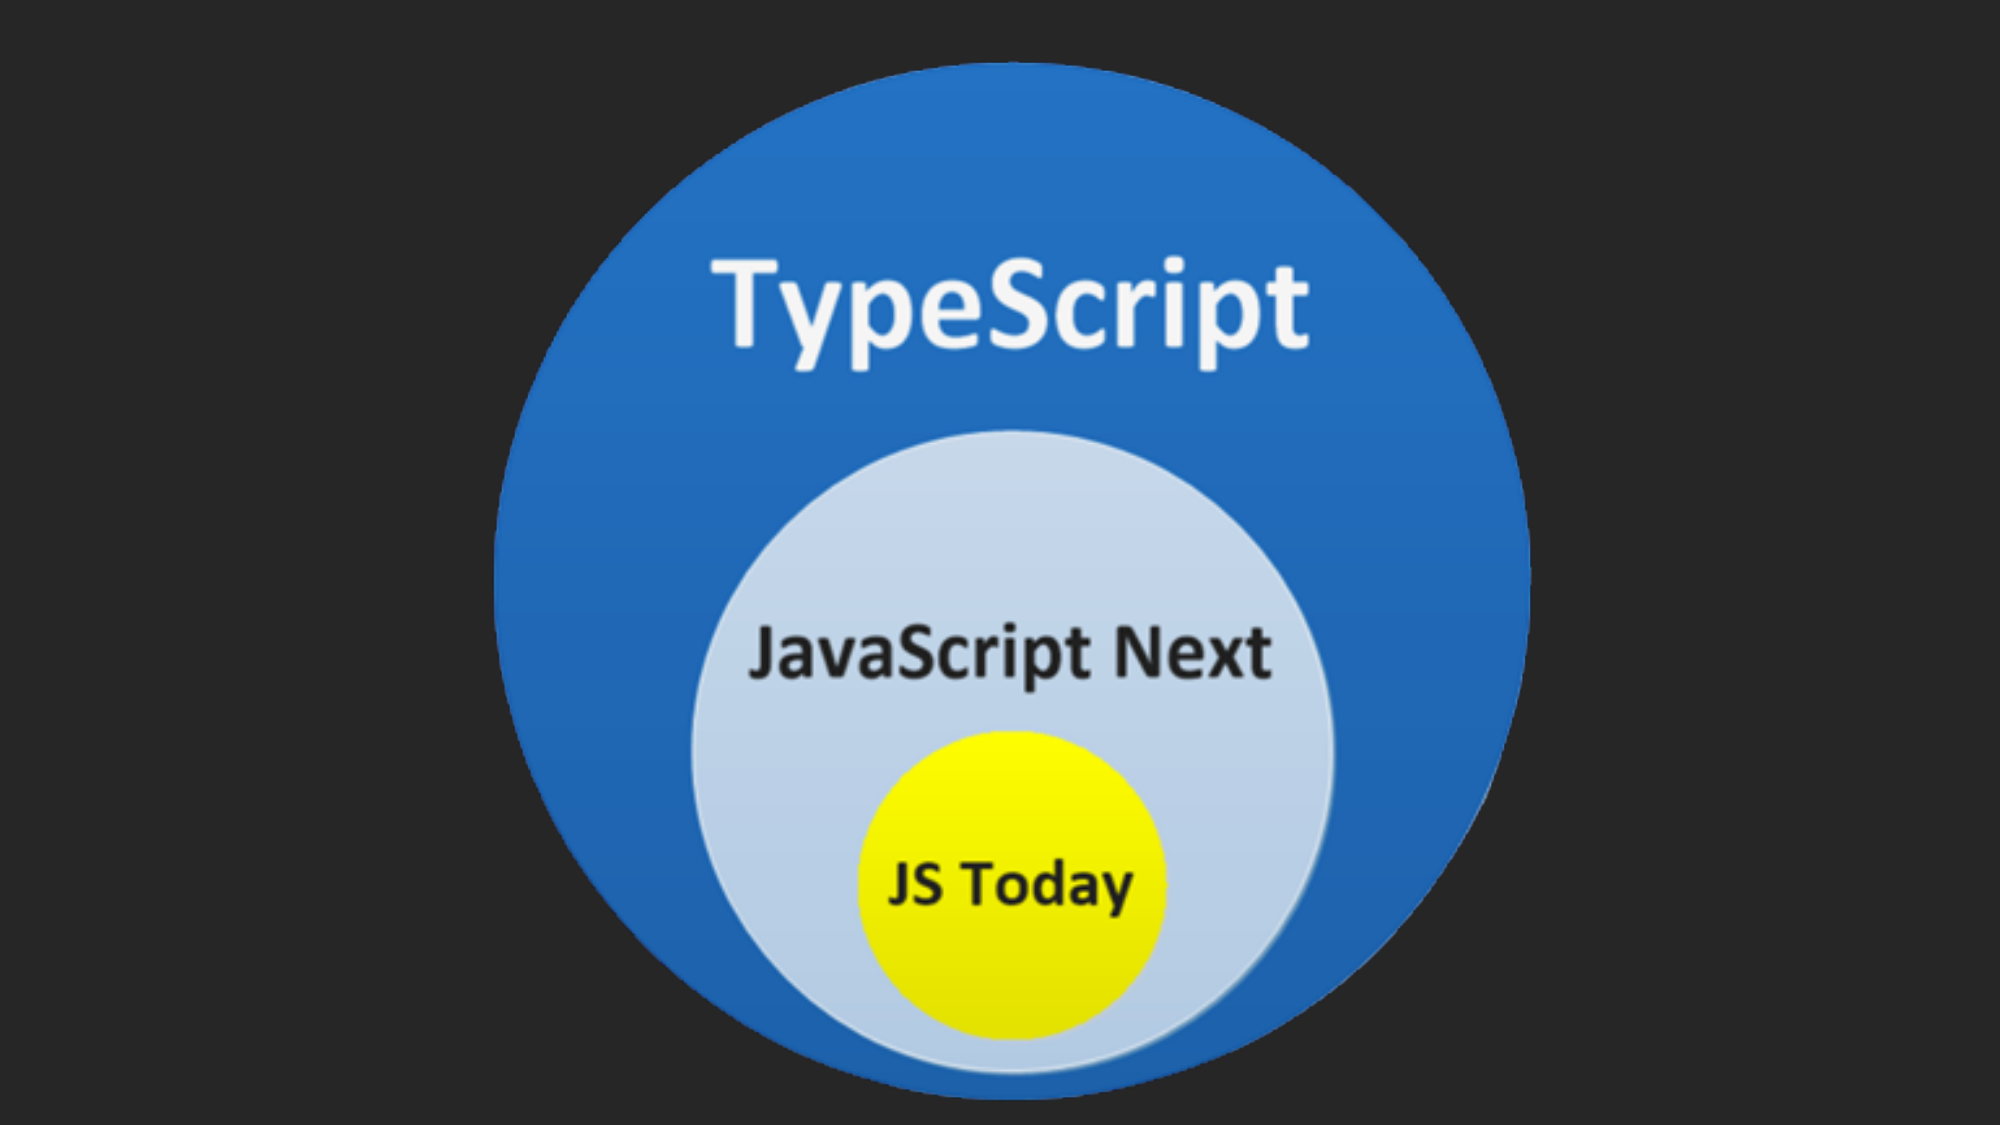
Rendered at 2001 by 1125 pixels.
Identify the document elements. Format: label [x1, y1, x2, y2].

picture [385, 0, 1659, 1125]
